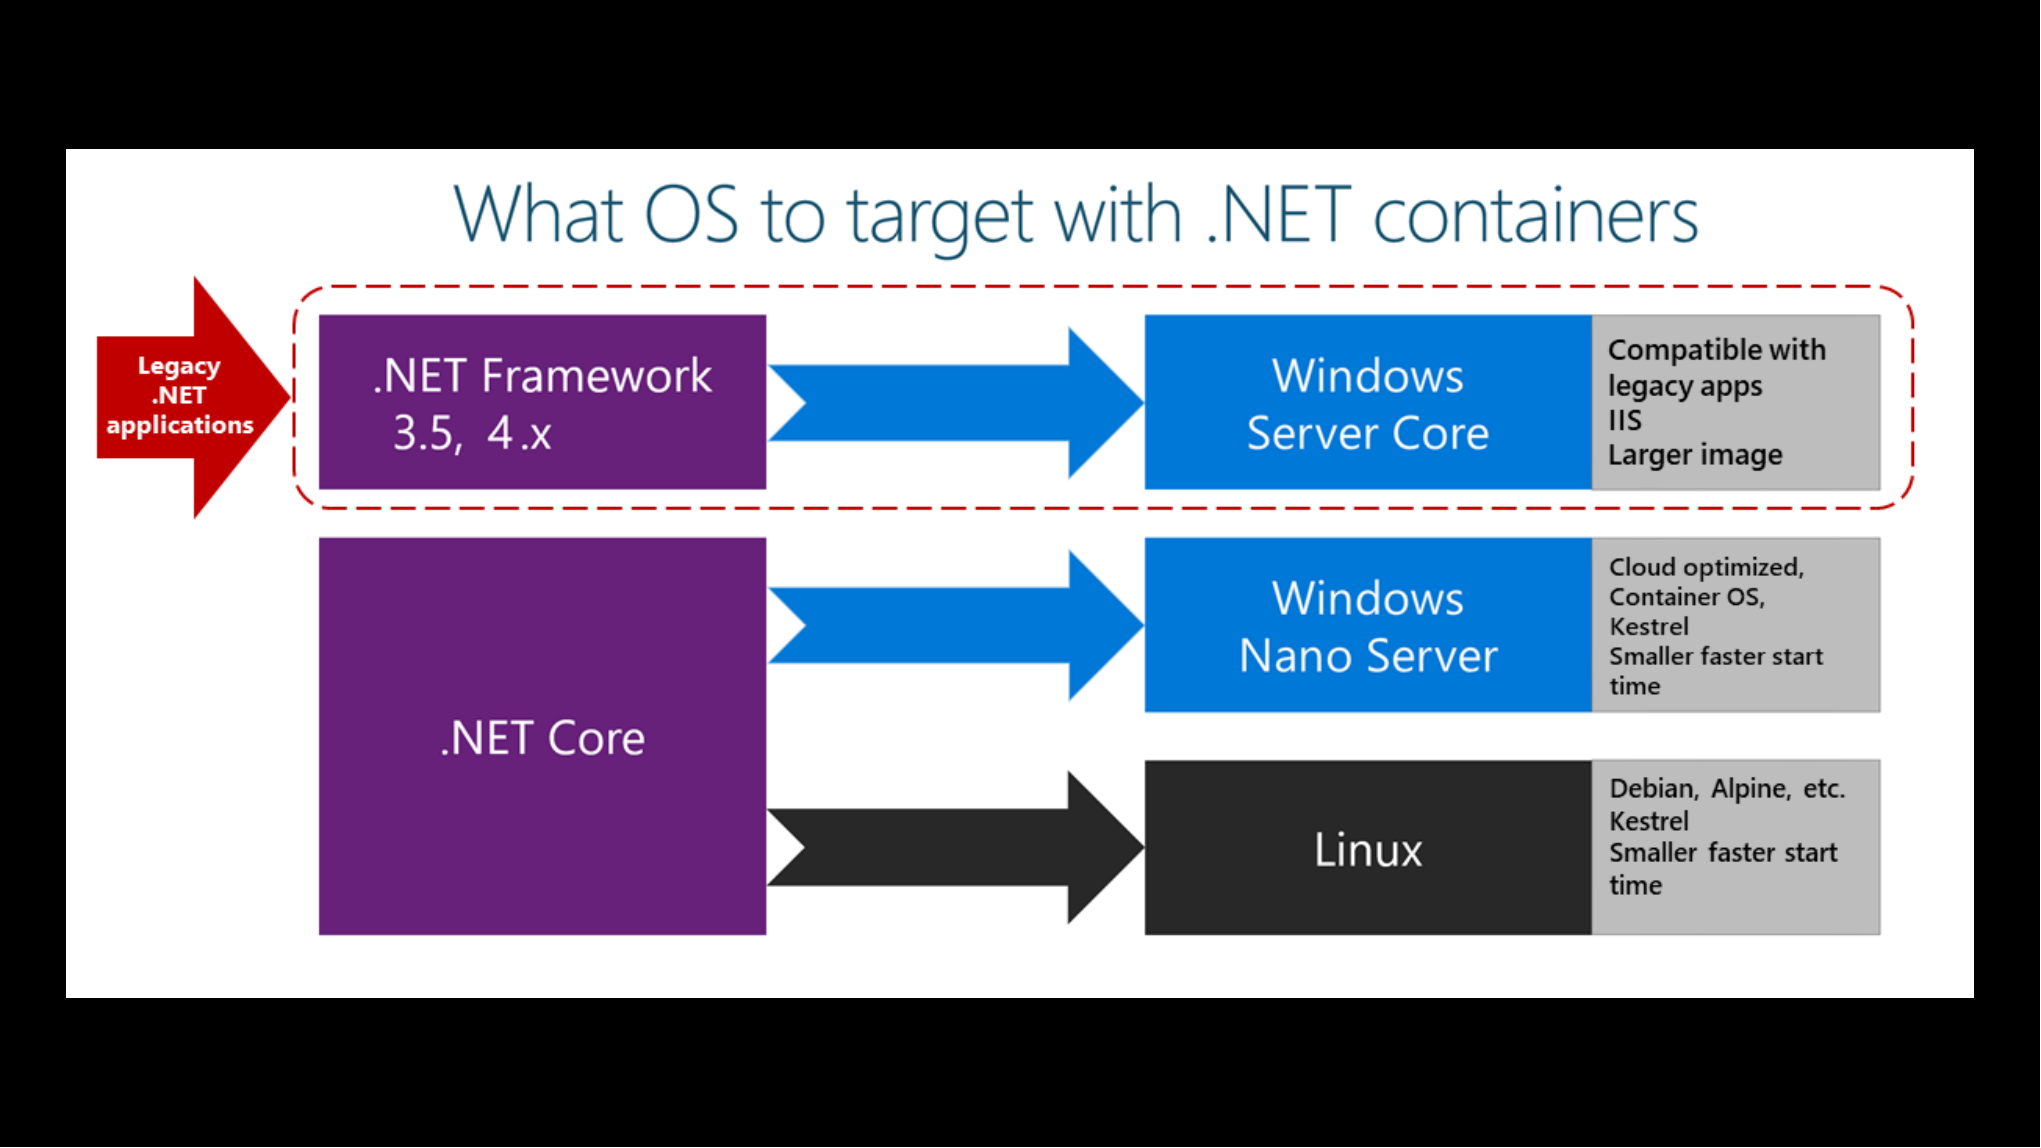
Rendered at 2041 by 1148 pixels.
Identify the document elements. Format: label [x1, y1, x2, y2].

picture [66, 149, 1974, 998]
